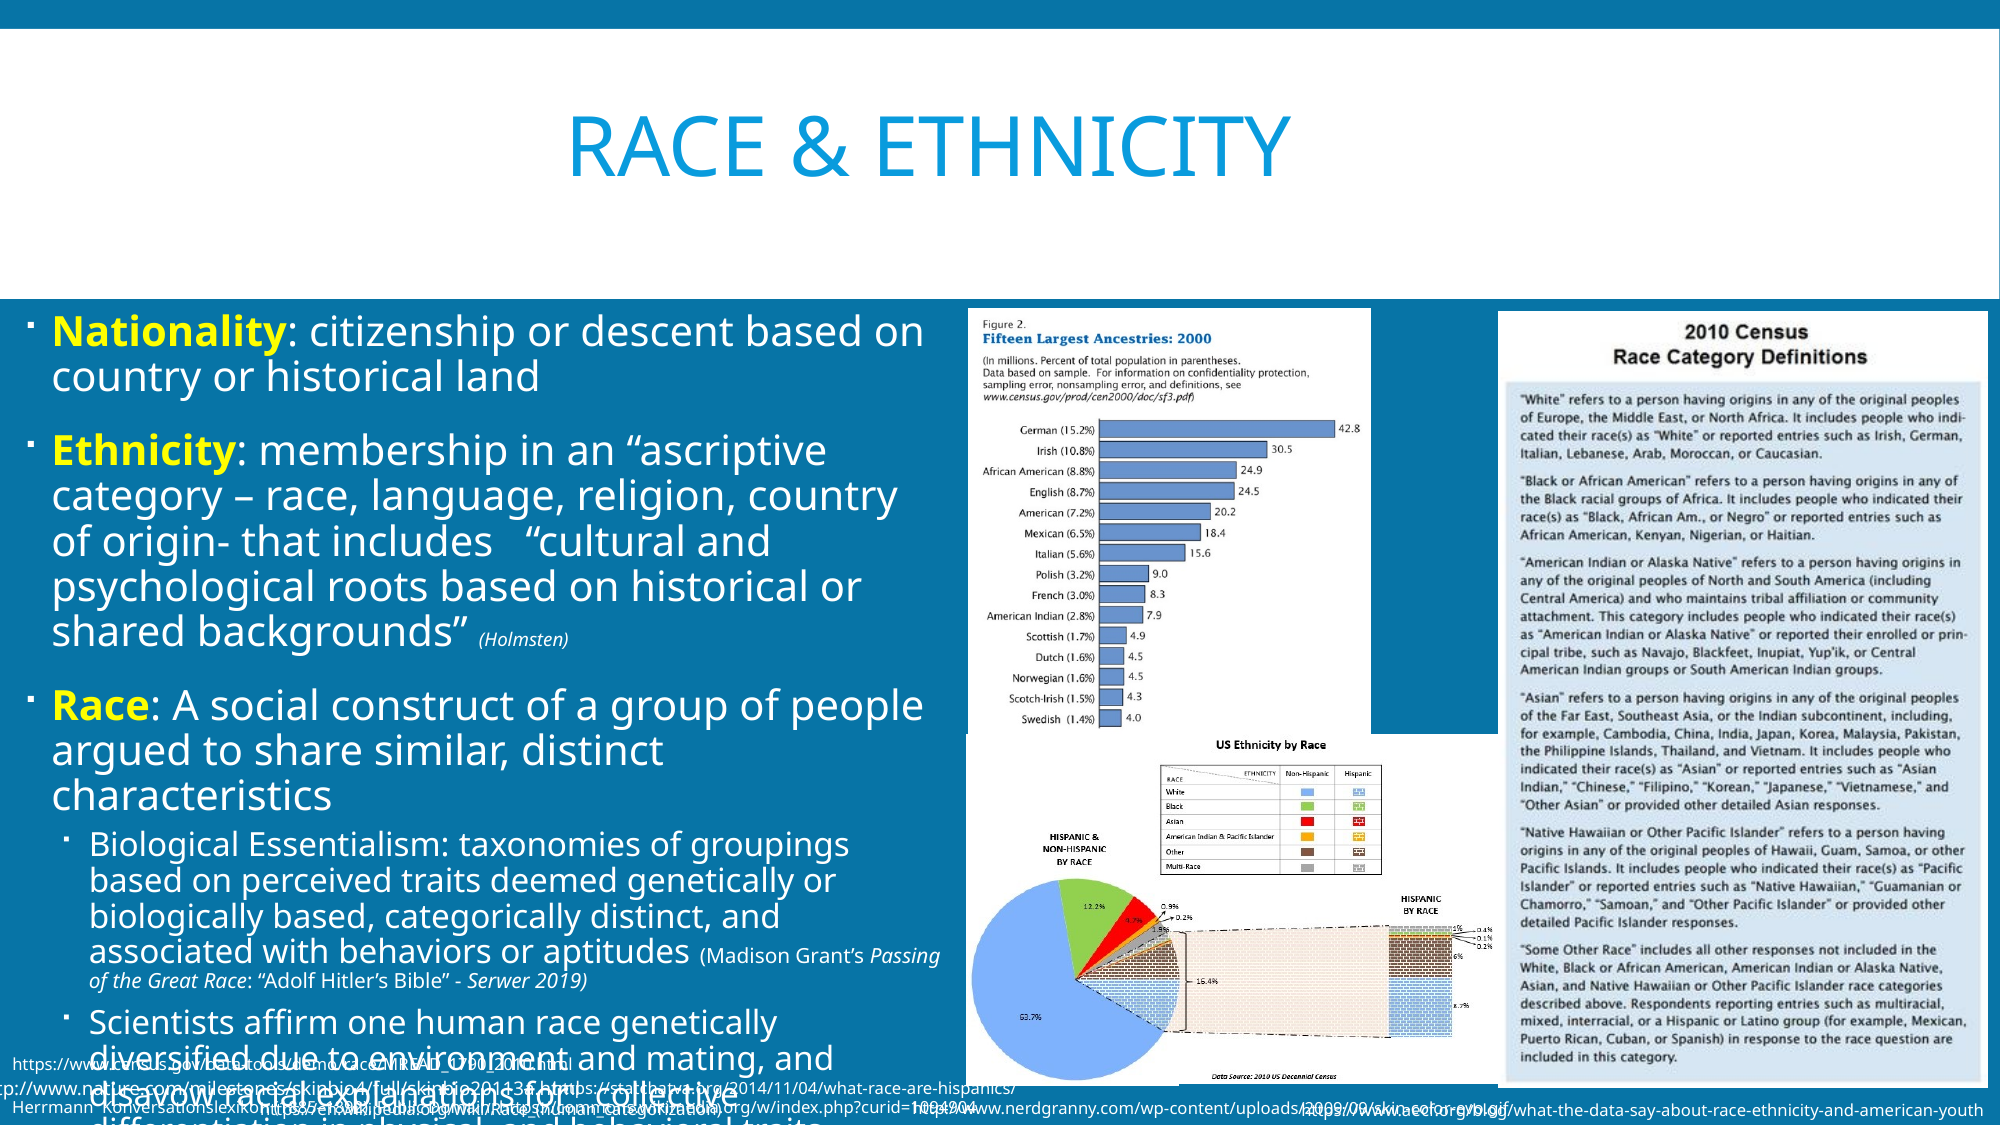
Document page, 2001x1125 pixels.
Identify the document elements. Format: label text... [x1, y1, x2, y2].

picture [966, 309, 1987, 1087]
title RACE & ETHNICITY [310, 78, 1548, 225]
text_box Herrmann Konversationslexikon (1885–1892), Public Domain, https://commons.wikimedia.org/w/index.php?curid=1094904 [0, 1106, 248, 1125]
text_box http://www.nature.com/milestones/skinbio4/full/skinbio20113a.html [0, 1082, 537, 1106]
list Nationality: citizenship or descent based on country or historical land Ethnicity: membership in an “ascriptive category – race, language, religion, country of origin- that includes “cultural and psychological roots based on historical or shared backgrounds” (Holmsten) Race: A social construct of a group of people argued to share similar, distinct characteristics Biological Essentialism: taxonomies of groupings based on perceived traits deemed genetically or biologically based, categorically distinct, and associated with behaviors or aptitudes (Madison Grant’s Passing of the Great Race: “Adolf Hitler’s Bible” - Serwer 2019) Scientists affirm one human race genetically diversified due to environment and mating, and disavow racial explanations for collective differentiation in physical and behavioral traits [6, 303, 960, 1046]
text_box https://www.census.gov/data-tools/demo/race/MREAD_1790_2010.html [0, 1046, 958, 1082]
text_box https://www.aecf.org/blog/what-the-data-say-about-race-ethnicity-and-american-youth [248, 1092, 2000, 1125]
text_box https://statchatva.org/2014/11/04/what-race-are-hispanics/ [537, 1070, 1033, 1106]
